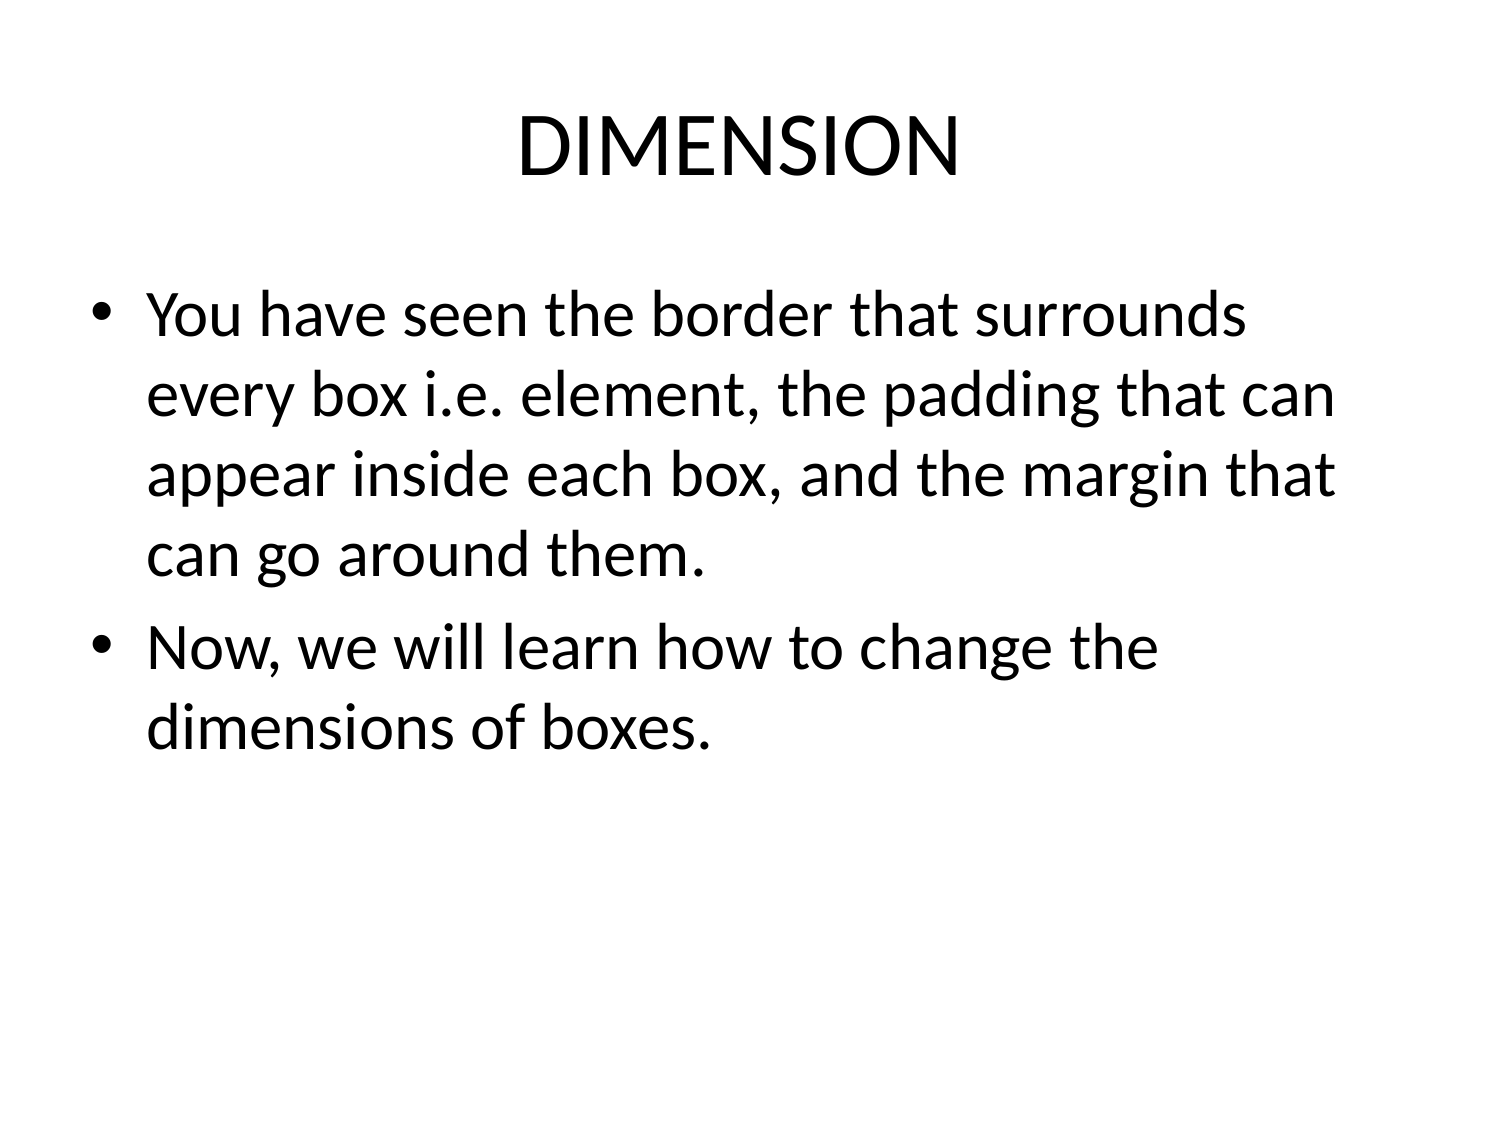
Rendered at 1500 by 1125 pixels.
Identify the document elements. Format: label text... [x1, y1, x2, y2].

list You have seen the border that surrounds every box i.e. element, the padding that can appear inside each box, and the margin that can go around them. Now, we will learn how to change the dimensions of boxes. [75, 262, 1425, 1005]
title DIMENSION [75, 45, 1425, 233]
